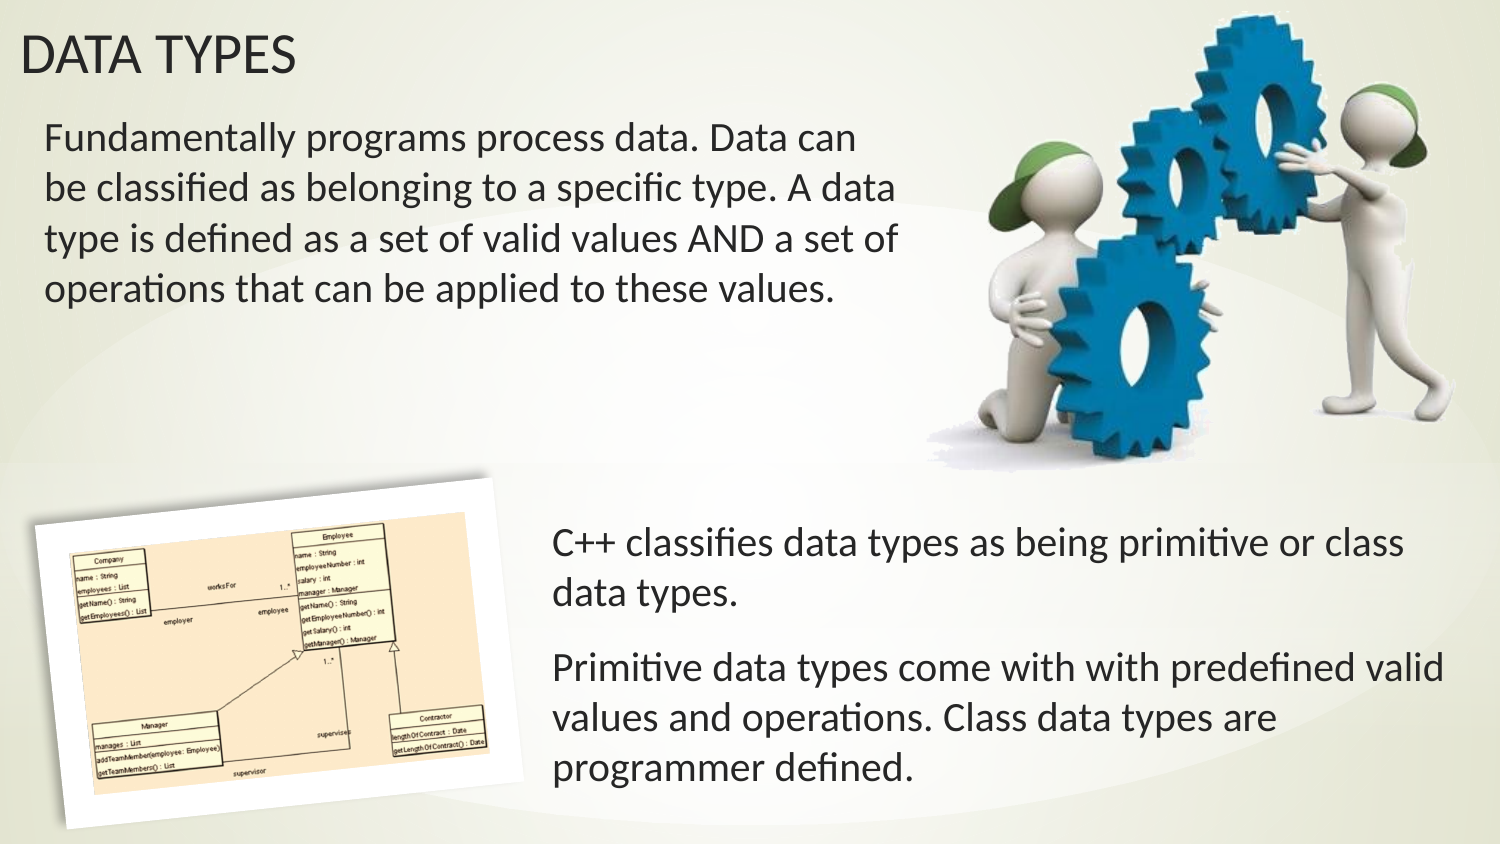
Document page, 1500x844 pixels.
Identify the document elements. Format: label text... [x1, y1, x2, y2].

text_box Fundamentally programs process data. Data can be classified as belonging to a specific type. A data type is defined as a set of valid values AND a set of operations that can be applied to these values. [29, 102, 897, 318]
text_box C++ classifies data types as being primitive or class data types. Primitive data types come with with predefined valid values and operations. Class data types are programmer defined. [537, 506, 1471, 797]
picture [903, 10, 1459, 482]
picture [70, 512, 489, 794]
